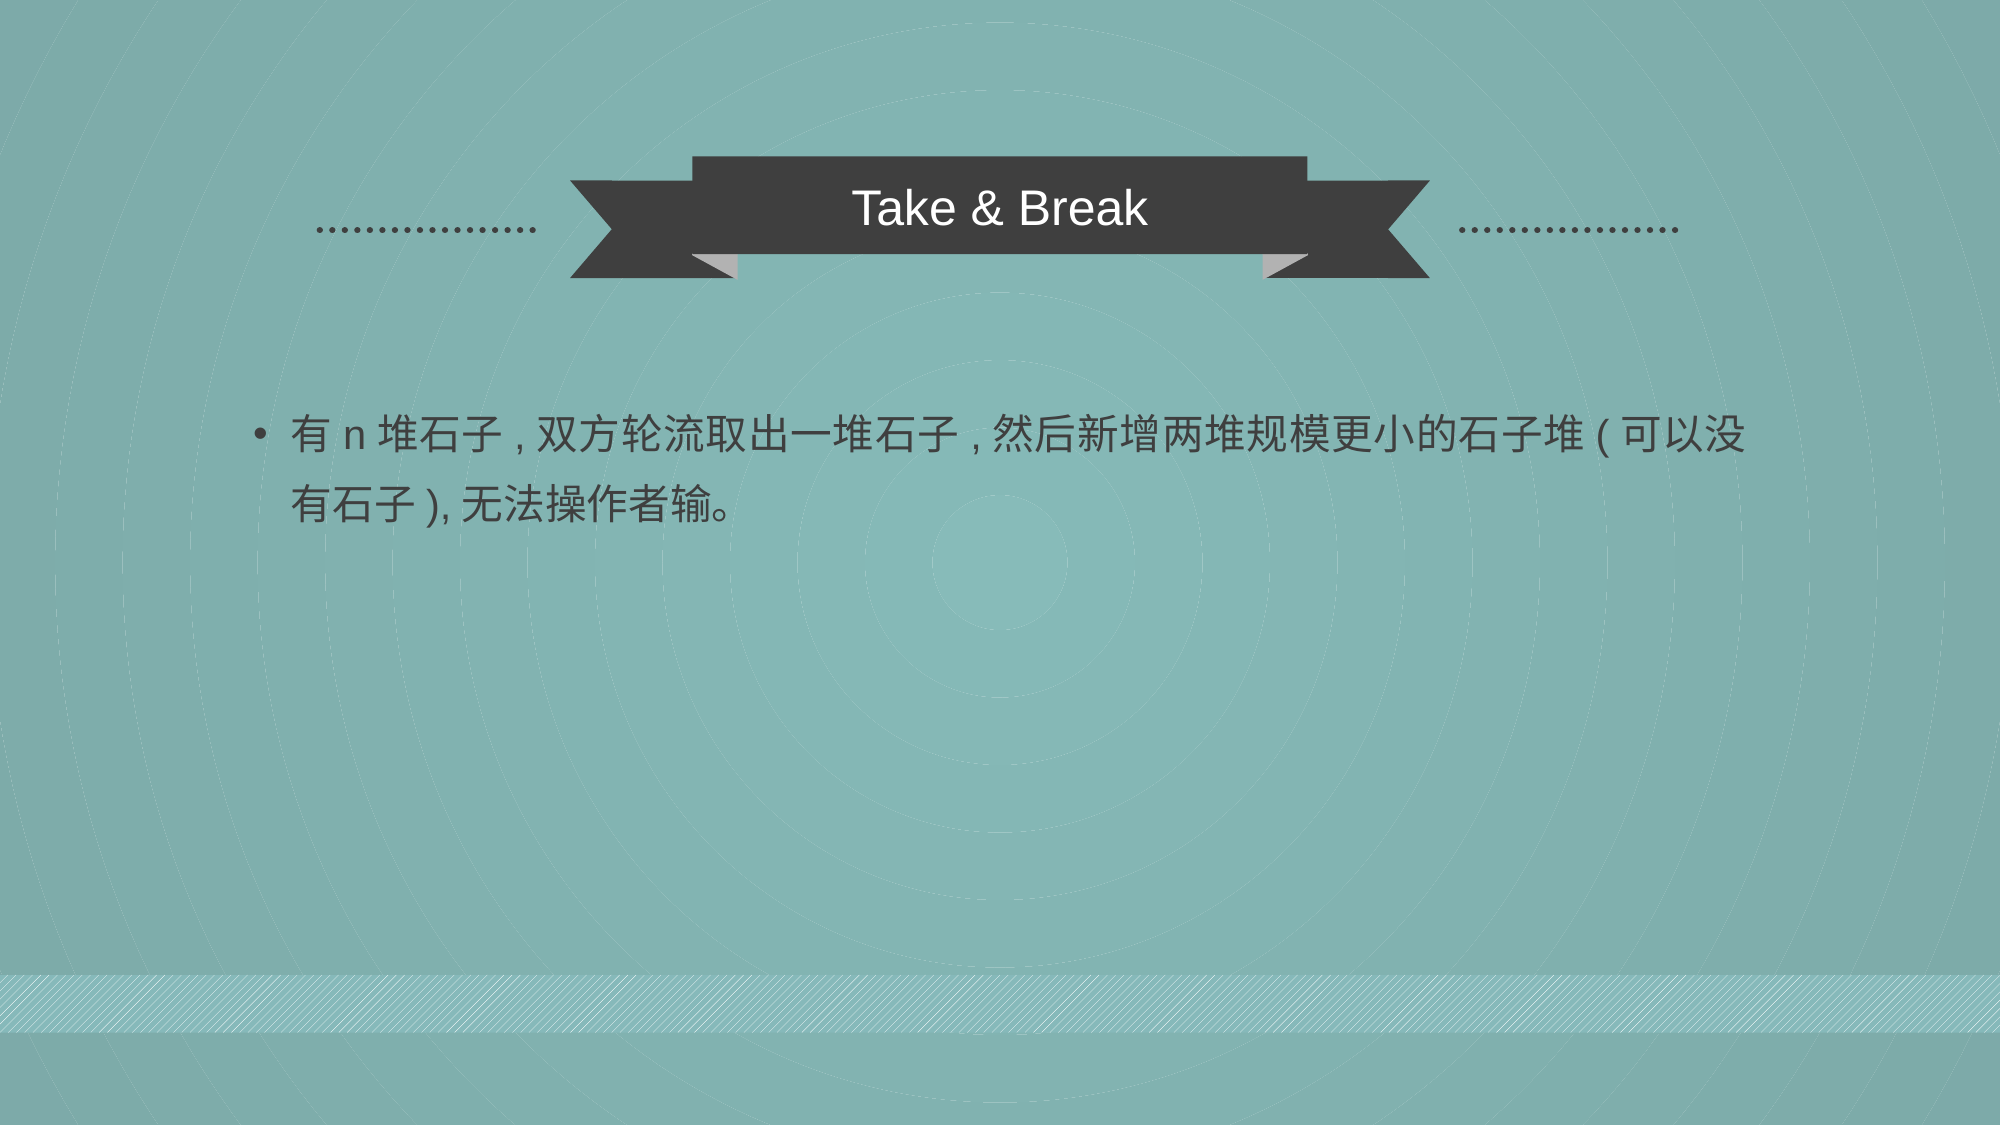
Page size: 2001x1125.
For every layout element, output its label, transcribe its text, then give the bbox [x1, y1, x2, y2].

text_box Take & Break [691, 155, 1308, 255]
text_box [567, 179, 734, 280]
text_box [691, 255, 738, 280]
text_box 有n堆石子,双方轮流取出一堆石子,然后新增两堆规模更小的石子堆(可以没有石子),无法操作者输。 [238, 380, 1762, 639]
text_box [1267, 179, 1433, 280]
text_box [1262, 254, 1309, 280]
text_box [0, 974, 2000, 1034]
